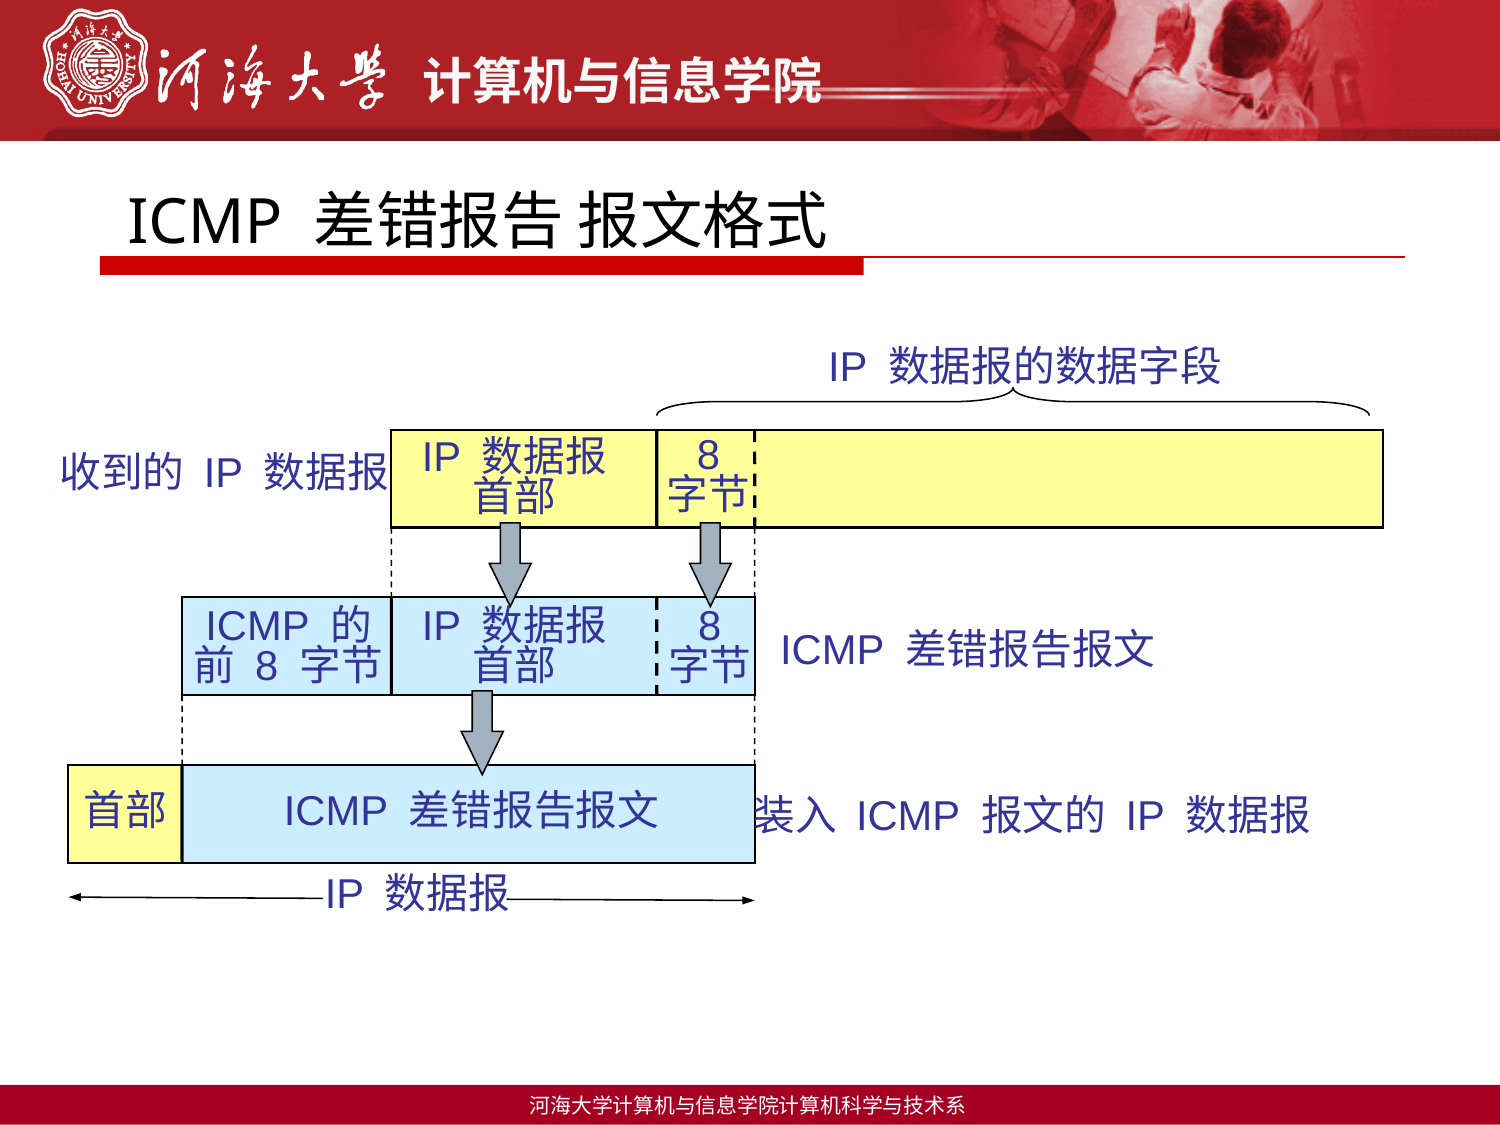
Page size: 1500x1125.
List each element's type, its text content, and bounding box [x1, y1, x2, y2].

text_box [689, 522, 732, 607]
text_box [391, 429, 656, 528]
text_box [514, 597, 656, 695]
text_box [68, 764, 182, 863]
text_box ICMP 的 前 8 字节 [392, 601, 398, 696]
text_box [68, 893, 309, 902]
text_box [461, 690, 504, 775]
text_box 首部 [69, 785, 182, 841]
title ICMP 差错报告 报文格式 [112, 125, 1444, 264]
text_box [656, 387, 1370, 416]
text_box [183, 764, 755, 863]
text_box IP 数据报 [309, 859, 525, 925]
picture [0, 0, 1500, 141]
text_box ICMP 差错报告报文 [269, 785, 675, 841]
text_box [489, 522, 532, 607]
text_box ICMP 的 前 8 字节 [179, 601, 391, 696]
text_box 8 字节 [653, 601, 767, 696]
text_box [525, 896, 755, 905]
text_box [392, 597, 507, 695]
text_box [714, 597, 755, 601]
text_box 8 字节 [651, 430, 766, 526]
text_box [182, 597, 391, 601]
text_box [721, 429, 1384, 528]
text_box ICMP 差错报告报文 [767, 615, 1171, 681]
text_box 收到的 IP 数据报 [44, 438, 404, 504]
text_box [657, 597, 707, 601]
text_box 装入 ICMP 报文的 IP 数据报 [738, 781, 1326, 846]
text_box IP 数据报 首部 [407, 601, 622, 696]
text_box IP 数据报的数据字段 [813, 332, 1237, 397]
text_box IP 数据报 首部 [407, 431, 622, 527]
